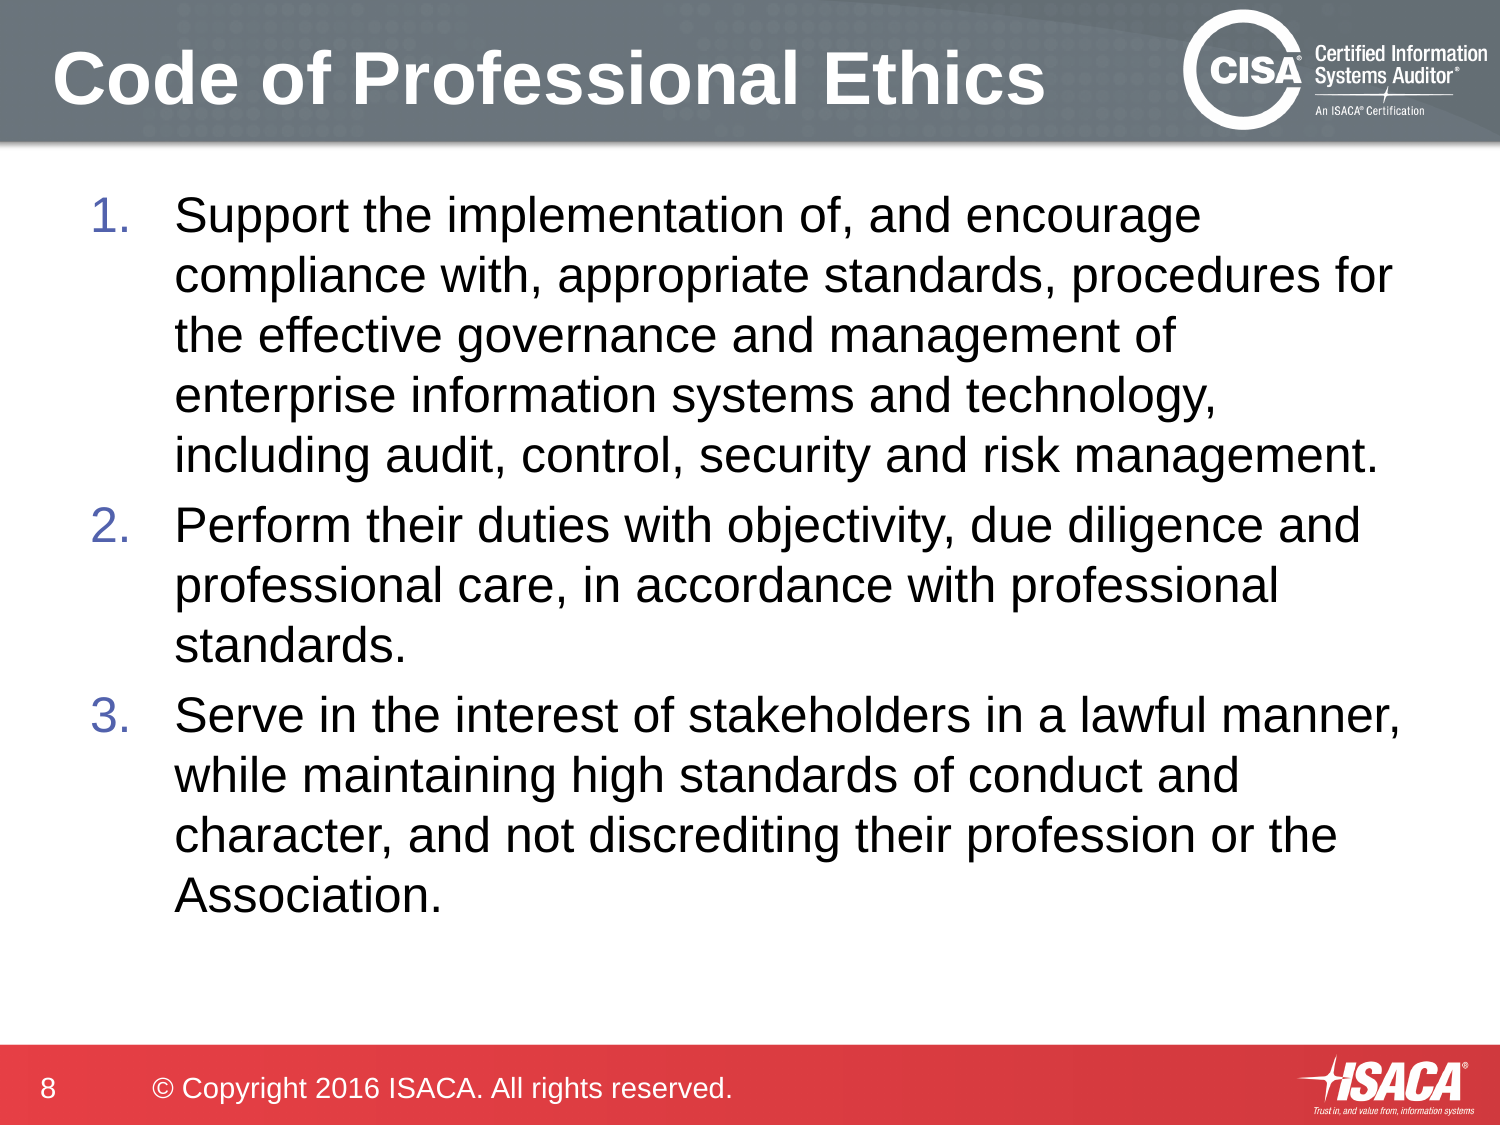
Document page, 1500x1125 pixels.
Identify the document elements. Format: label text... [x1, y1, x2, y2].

list Support the implementation of, and encourage compliance with, appropriate standards, procedures for the effective governance and management of enterprise information systems and technology, including audit, control, security and risk management. Perform their duties with objectivity, due diligence and professional care, in accordance with professional standards. Serve in the interest of stakeholders in a lawful manner, while maintaining high standards of conduct and character, and not discrediting their profession or the Association. [75, 174, 1425, 1038]
title Code of Professional Ethics [37, 0, 1200, 150]
picture [0, 0, 1500, 1125]
